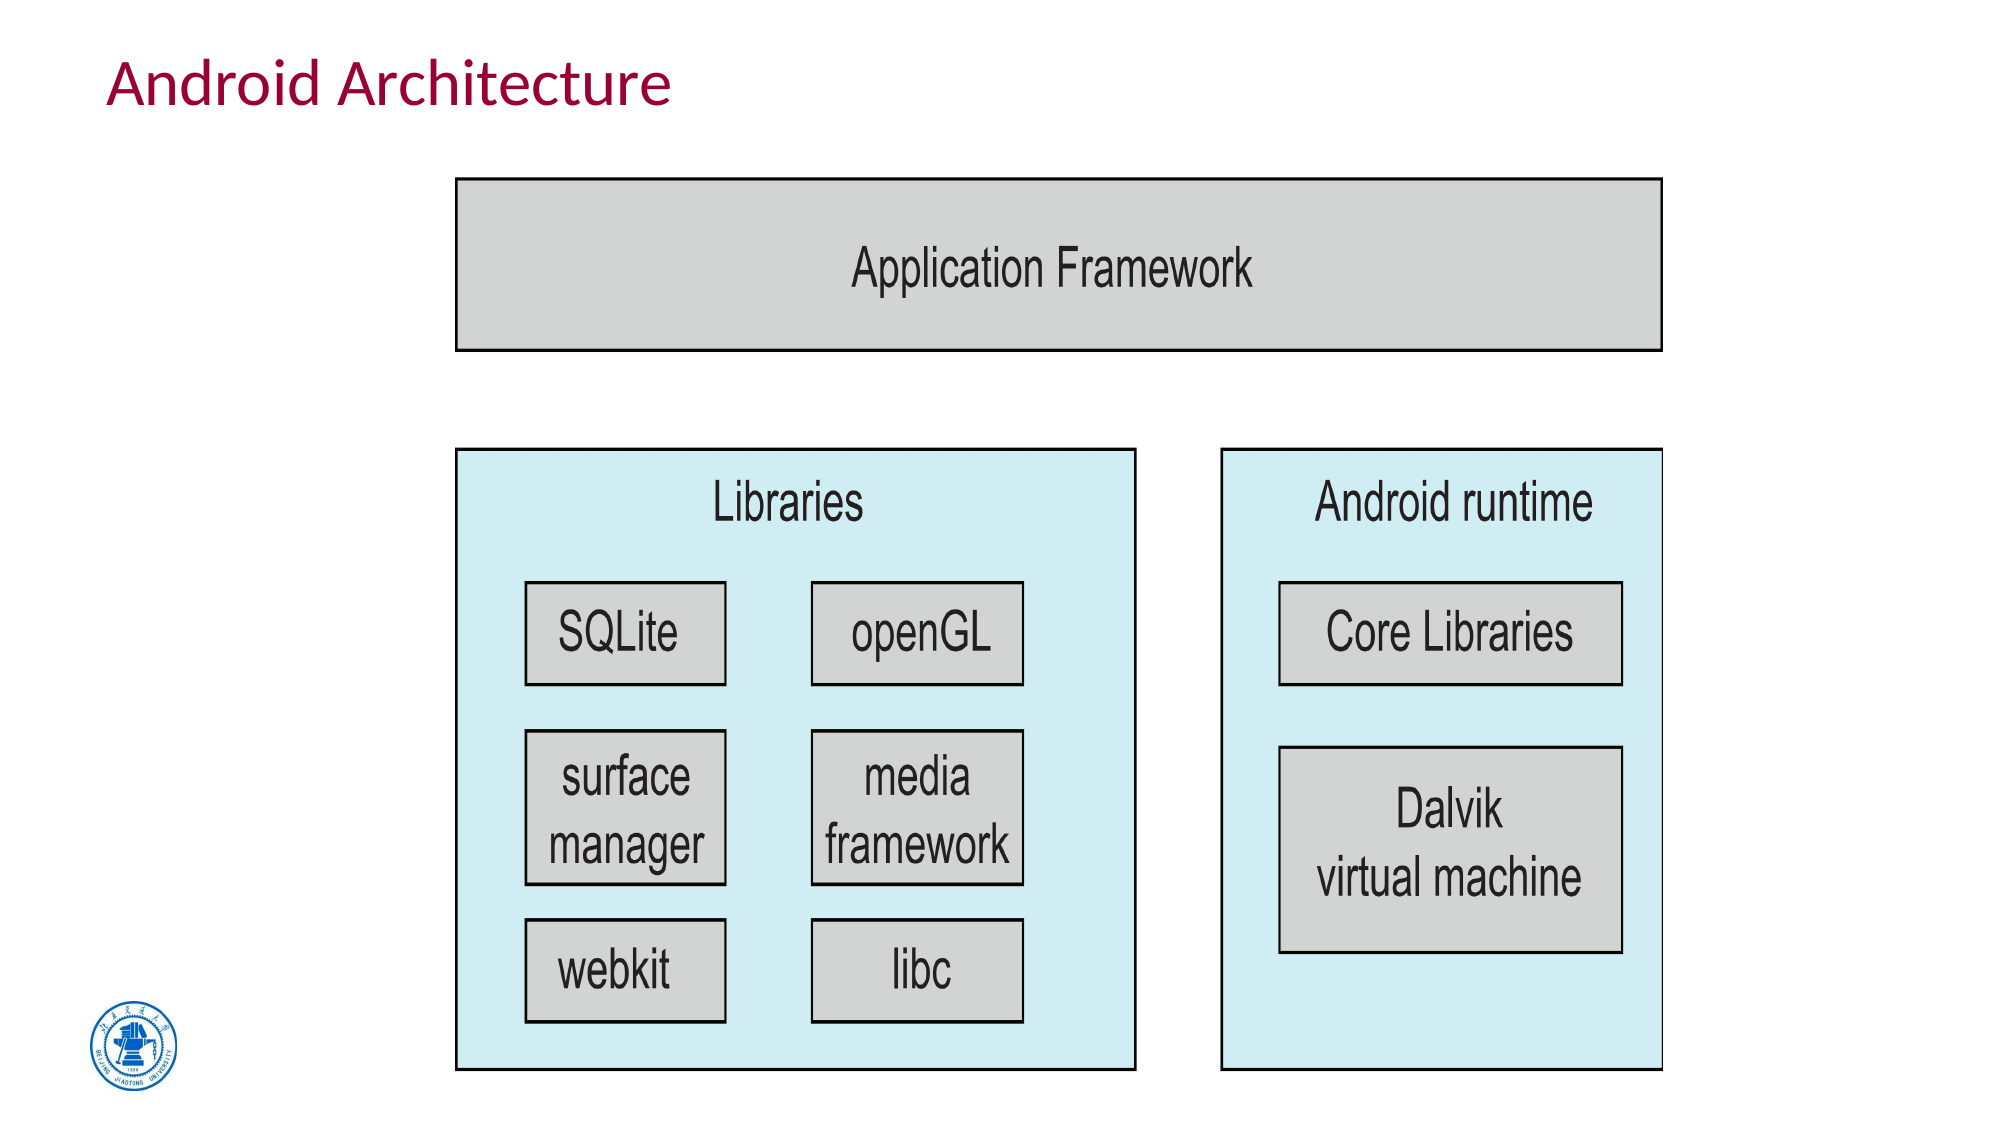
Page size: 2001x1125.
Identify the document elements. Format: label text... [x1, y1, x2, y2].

picture [90, 1001, 177, 1091]
title Android Architecture [90, 39, 1917, 118]
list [454, 131, 1664, 1090]
